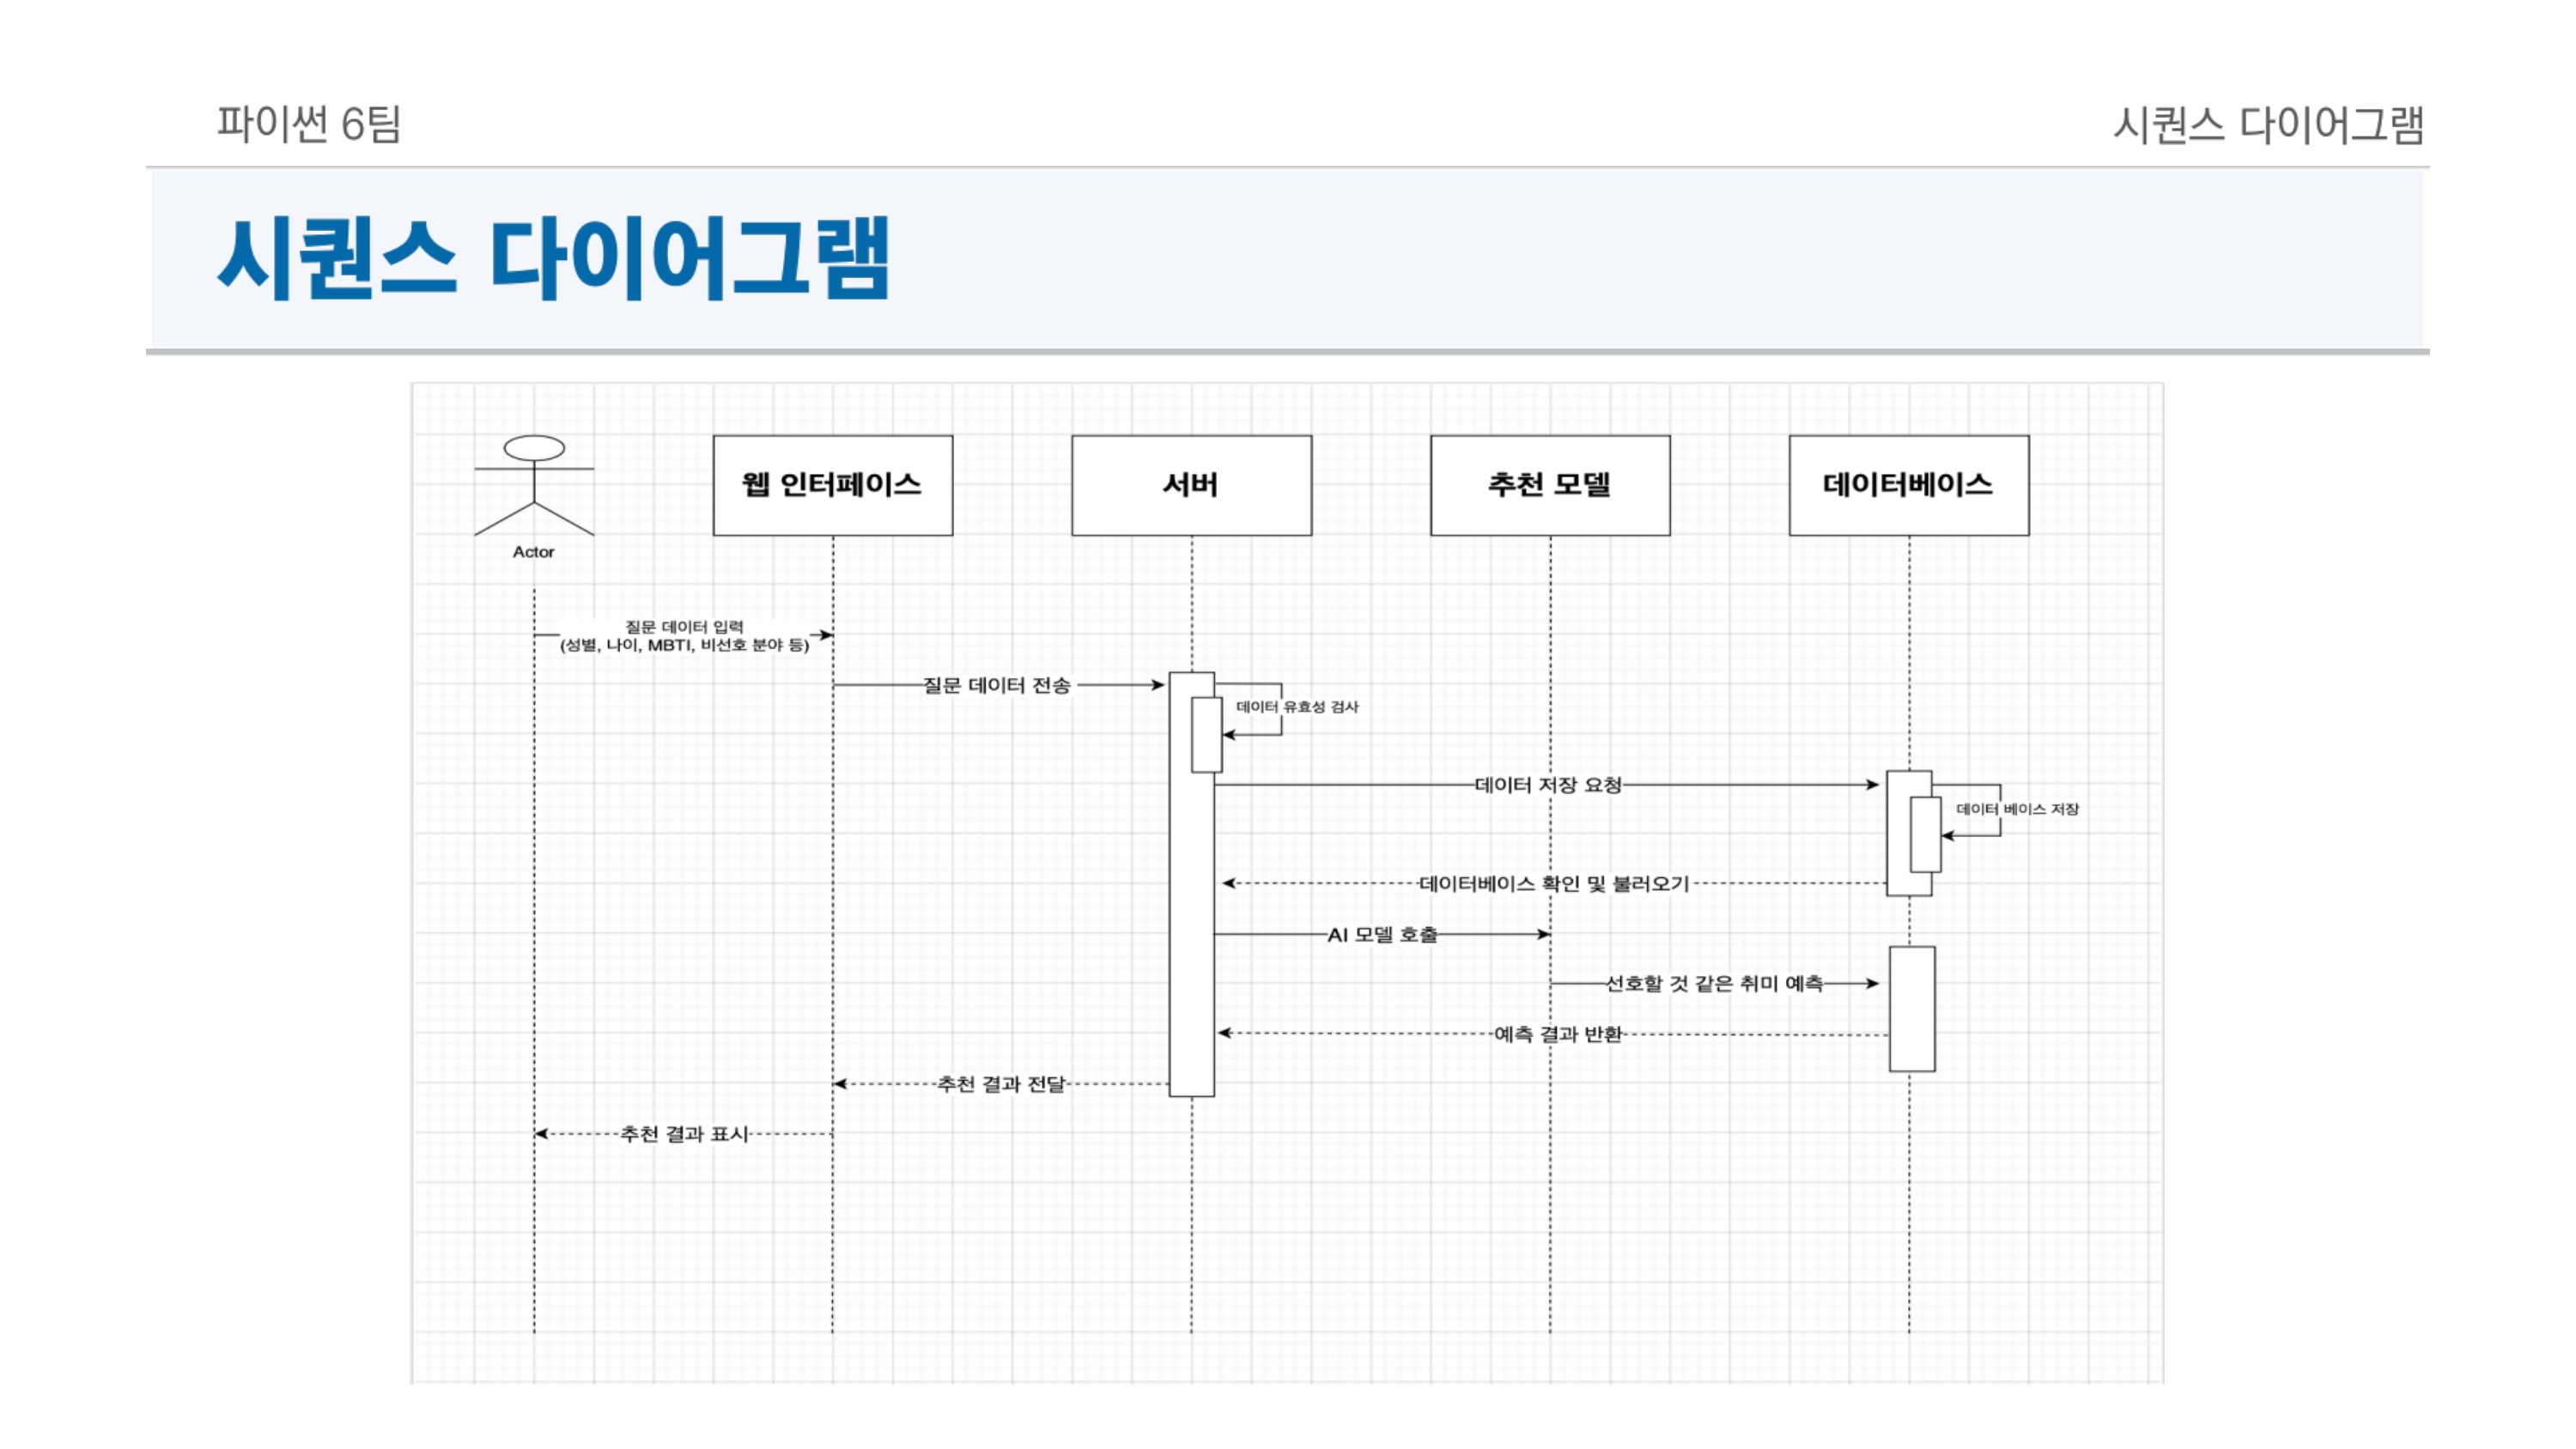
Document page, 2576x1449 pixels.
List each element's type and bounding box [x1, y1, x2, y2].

picture [146, 80, 2496, 1385]
